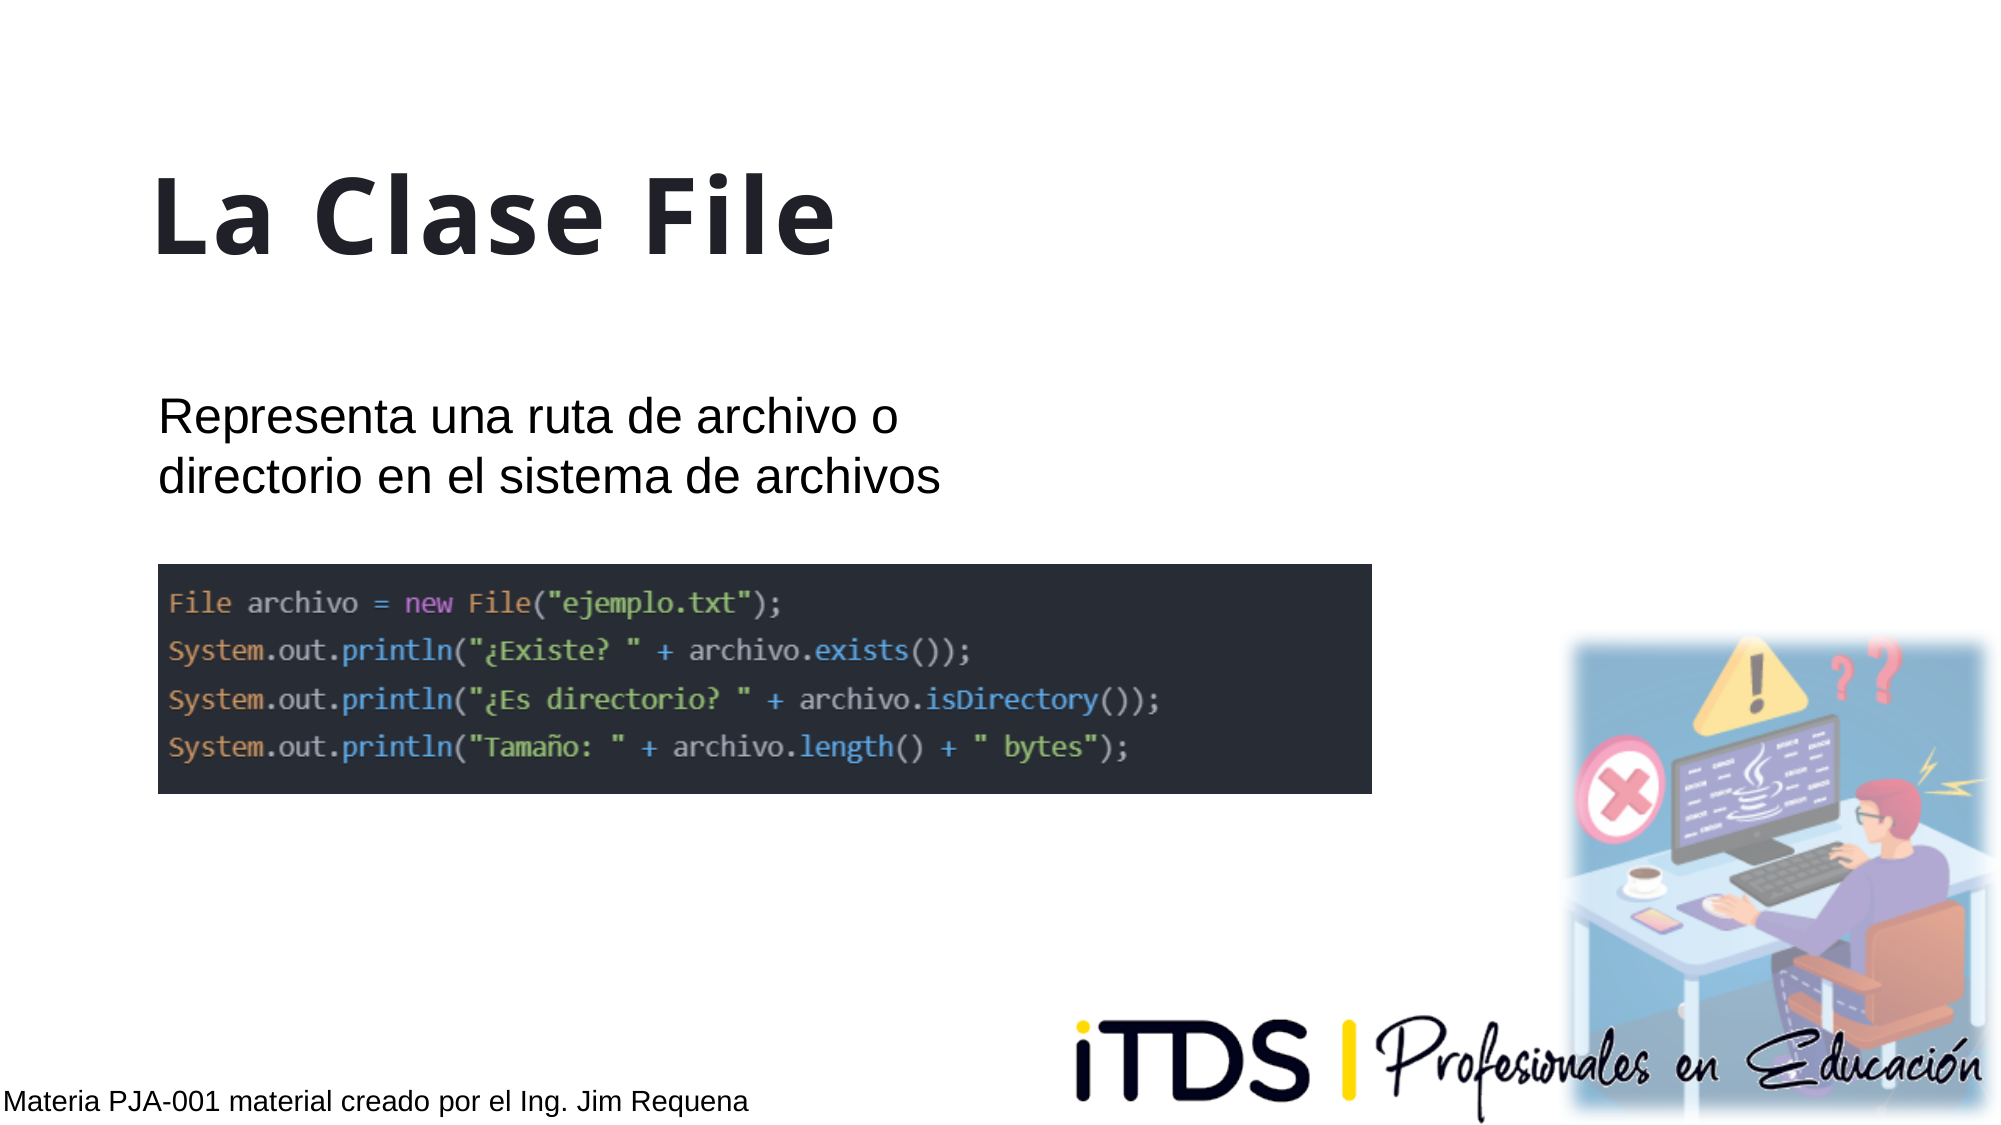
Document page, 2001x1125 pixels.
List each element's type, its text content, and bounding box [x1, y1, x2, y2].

picture [158, 563, 1372, 795]
text_box Representa una ruta de archivo o directorio en el sistema de archivos [158, 345, 1020, 504]
title La Clase File [99, 26, 1788, 337]
picture [1059, 625, 2000, 1125]
text_box Materia PJA-001 material creado por el Ing. Jim Requena [0, 1074, 765, 1125]
